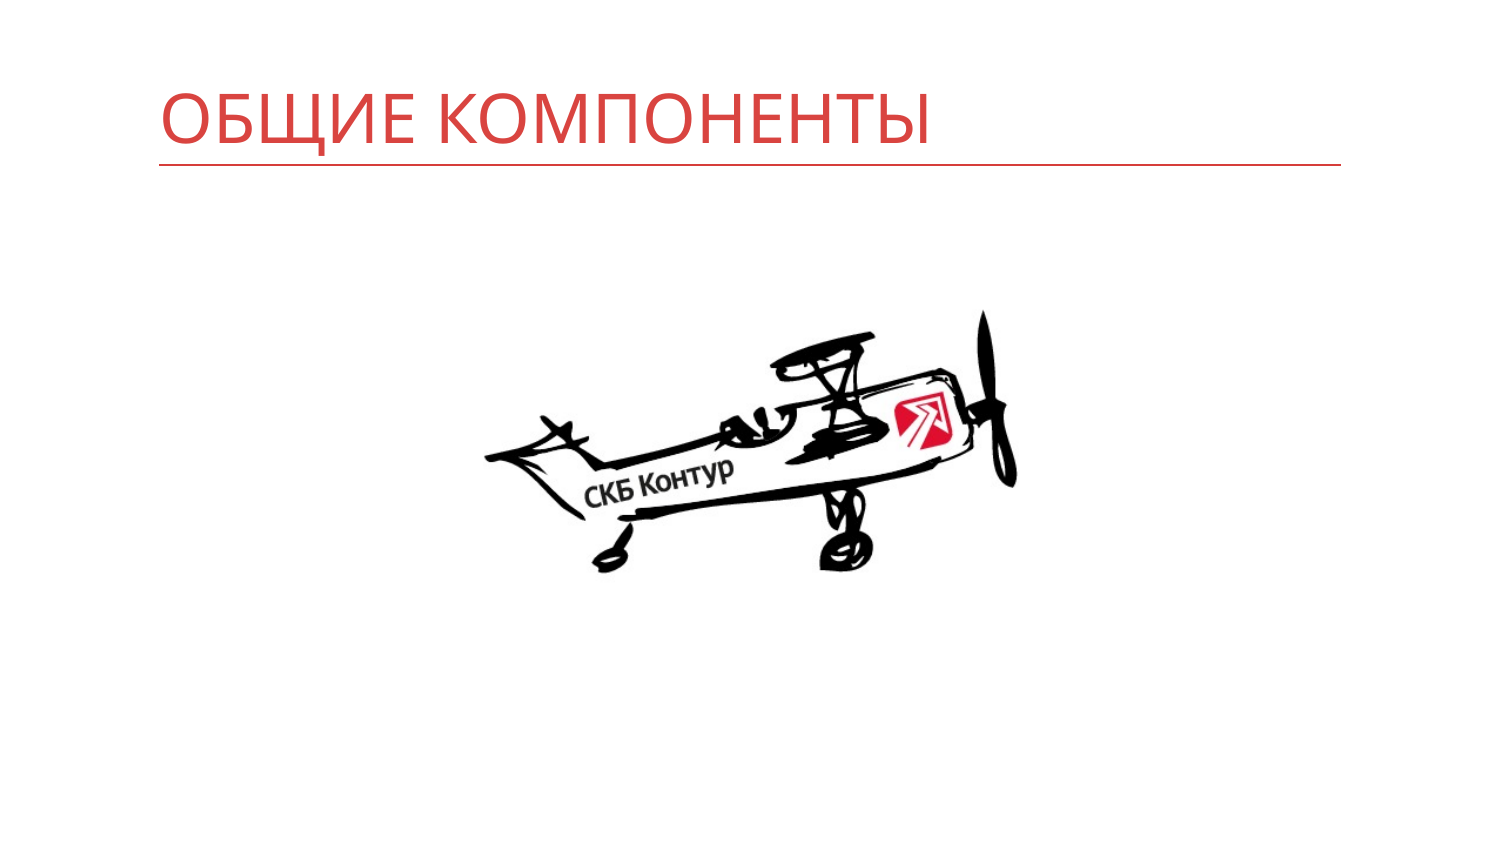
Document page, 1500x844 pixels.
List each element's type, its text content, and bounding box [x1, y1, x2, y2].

picture [427, 206, 1073, 676]
title ОБЩИЕ КОМПОНЕНТЫ [159, 67, 1341, 165]
